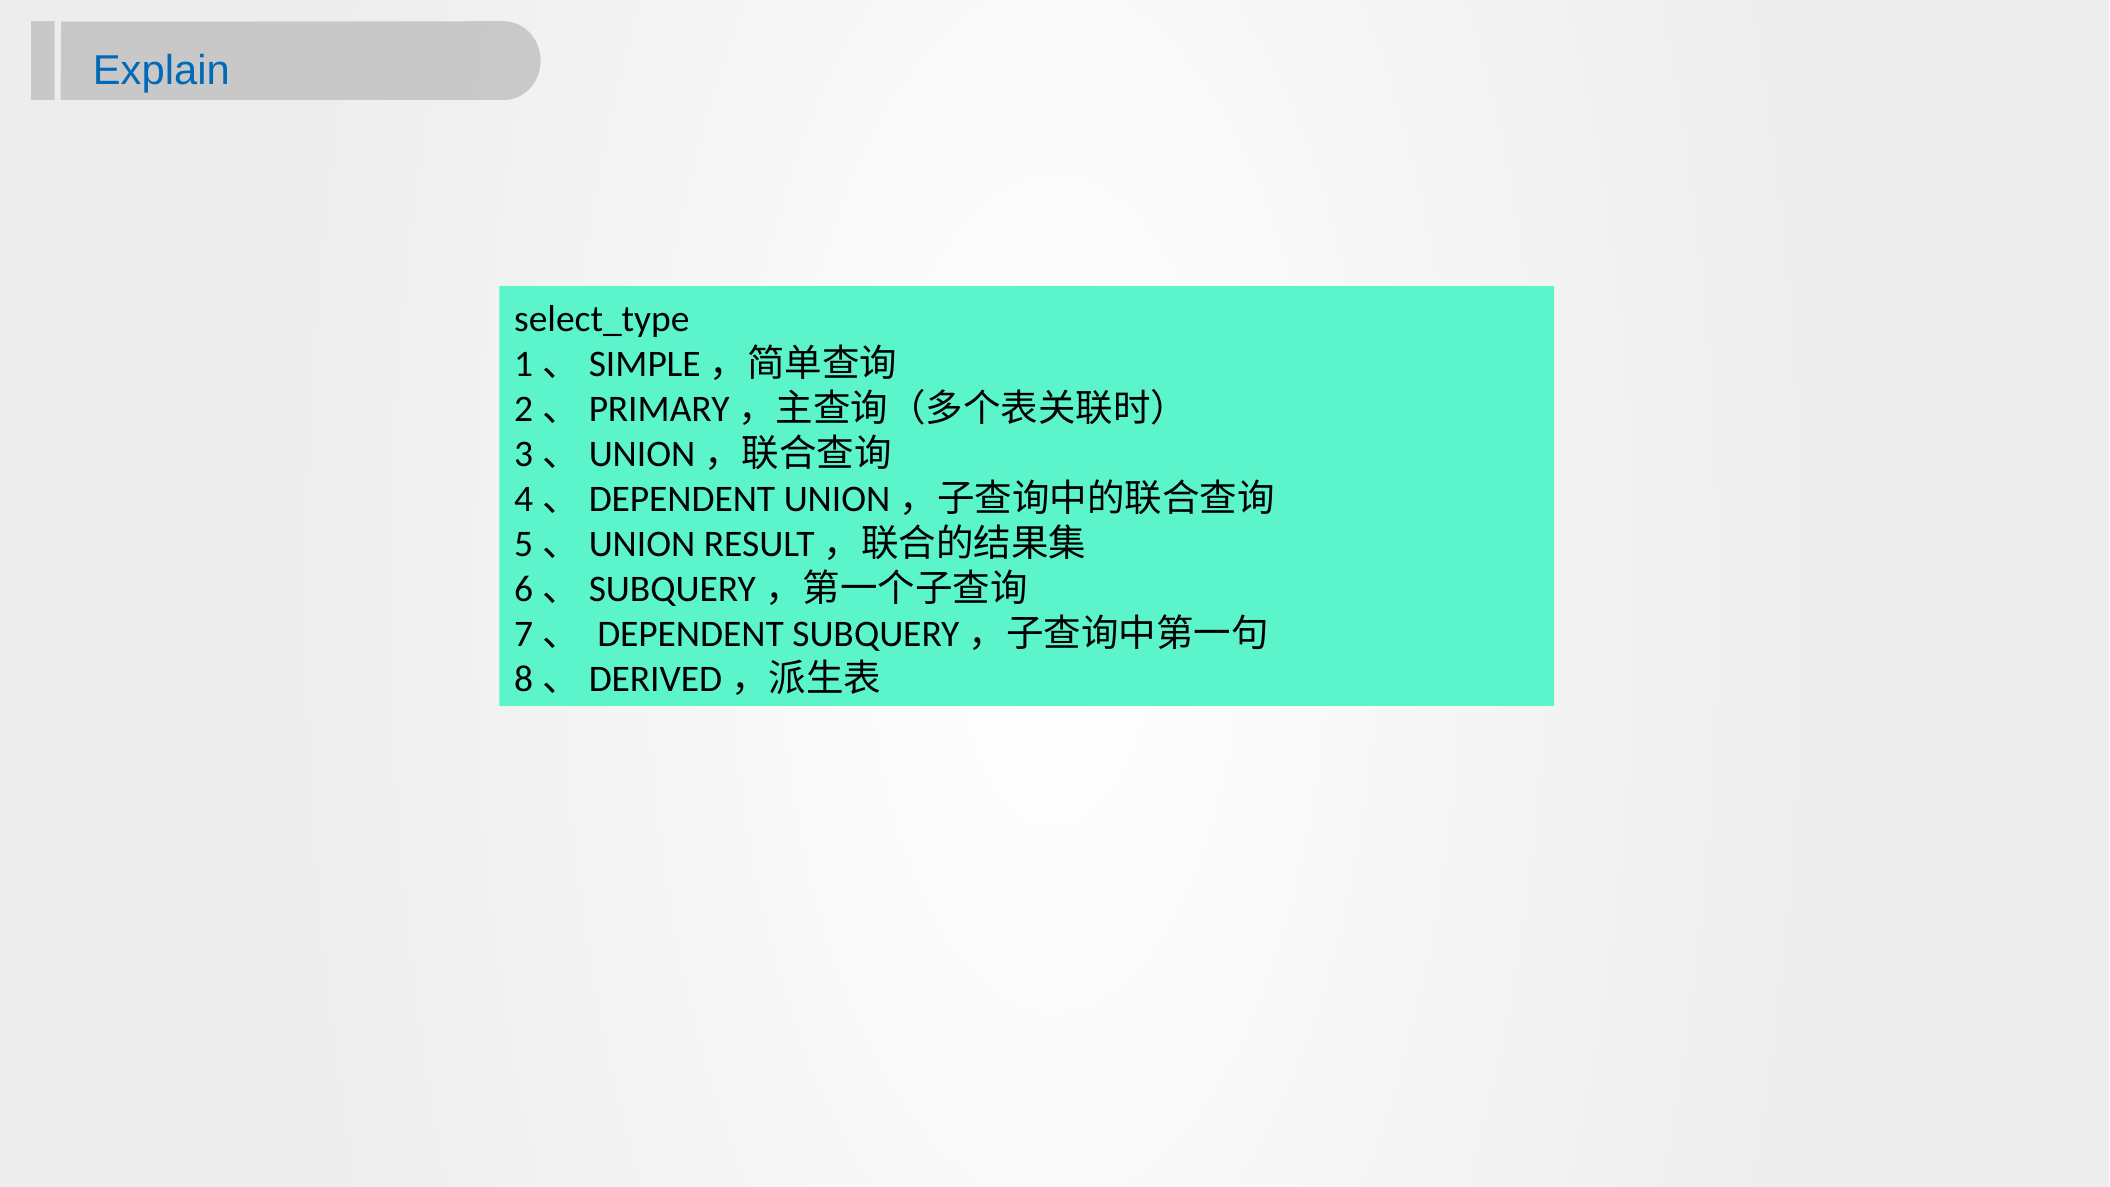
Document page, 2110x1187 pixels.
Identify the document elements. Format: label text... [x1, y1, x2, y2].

text_box [59, 20, 525, 101]
text_box Explain [81, 27, 549, 99]
text_box select_type 1、SIMPLE，简单查询 2、PRIMARY，主查询（多个表关联时） 3、UNION，联合查询 4、DEPENDENT UNION，子查询中的联合查询 5、UNION RESULT，联合的结果集 6、SUBQUERY，第一个子查询 7、 DEPENDENT SUBQUERY，子查询中第一句 8、DERIVED，派生表 [499, 286, 1555, 706]
picture [0, 0, 2110, 1187]
text_box [30, 20, 56, 101]
